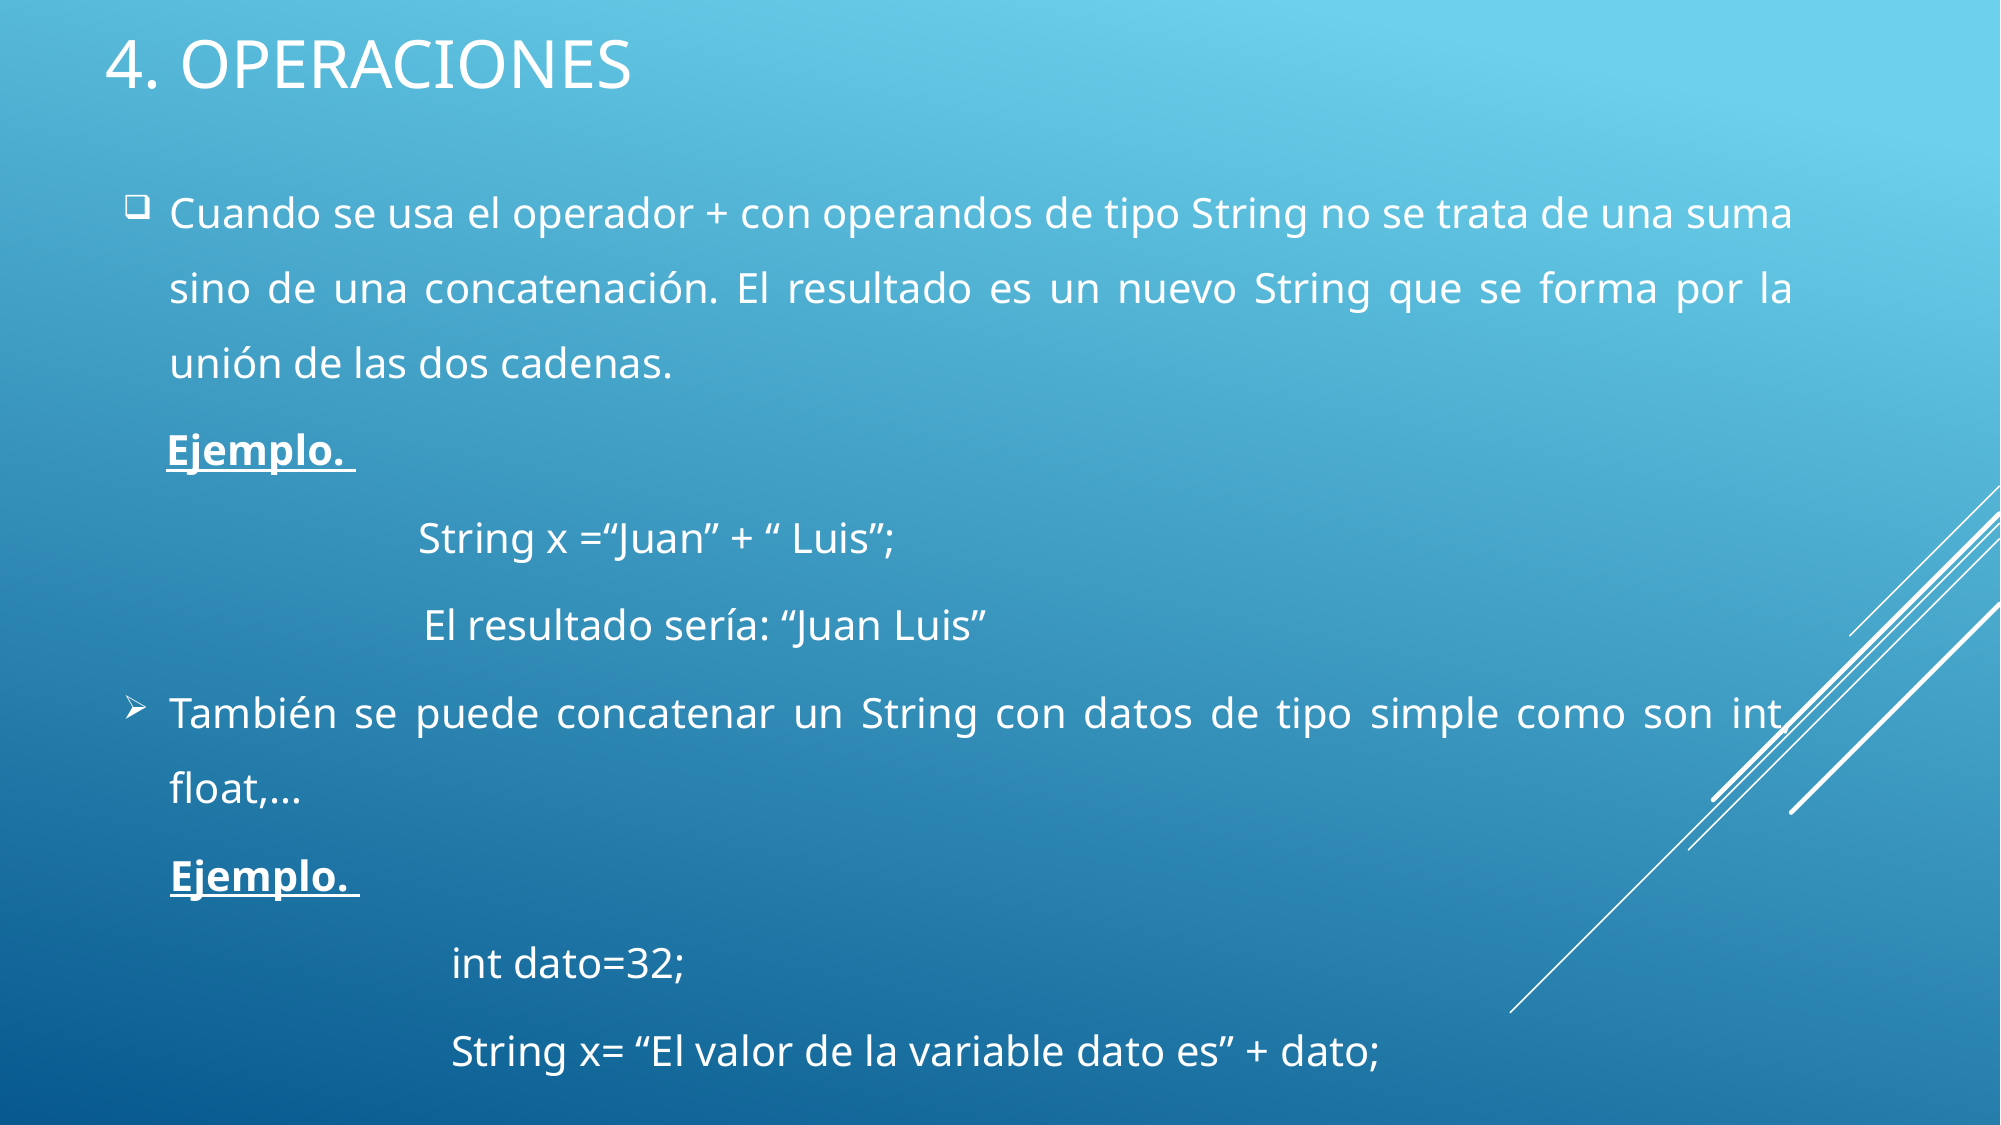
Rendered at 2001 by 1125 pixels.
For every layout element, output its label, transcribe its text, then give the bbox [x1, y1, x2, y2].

list Cuando se usa el operador + con operandos de tipo String no se trata de una suma sino de una concatenación. El resultado es un nuevo String que se forma por la unión de las dos cadenas. Ejemplo. String x =“Juan” + “ Luis”; El resultado sería: “Juan Luis” También se puede concatenar un String con datos de tipo simple como son int, float,… Ejemplo. int dato=32; String x= “El valor de la variable dato es” + dato; [107, 123, 1810, 1113]
title 4. Operaciones [90, 0, 1491, 123]
